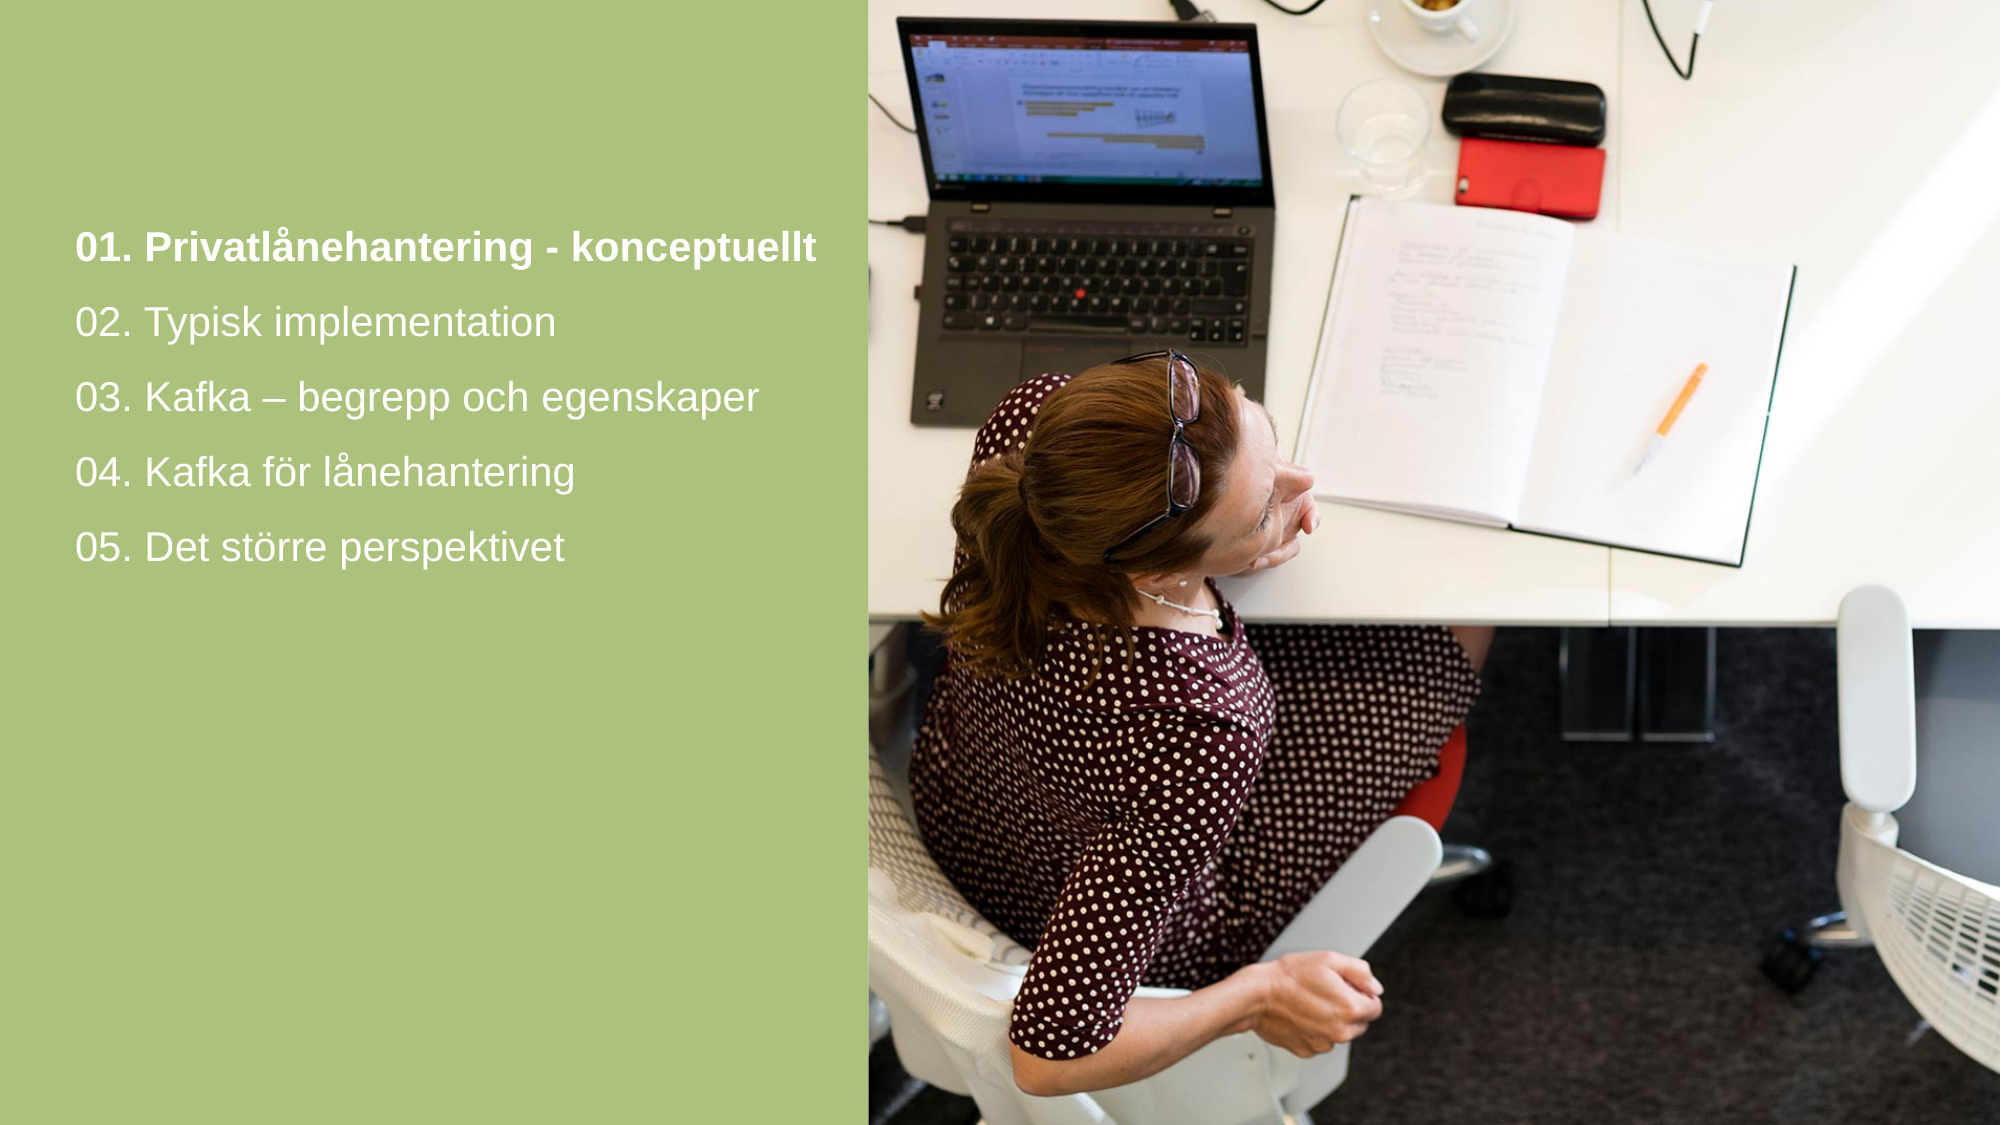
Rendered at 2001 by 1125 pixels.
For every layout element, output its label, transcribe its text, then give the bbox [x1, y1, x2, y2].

list 01. Privatlånehantering - konceptuellt 02. Typisk implementation 03. Kafka – begrepp och egenskaper 04. Kafka för lånehantering 05. Det större perspektivet [0, 0, 868, 1125]
picture [868, 0, 2000, 1125]
